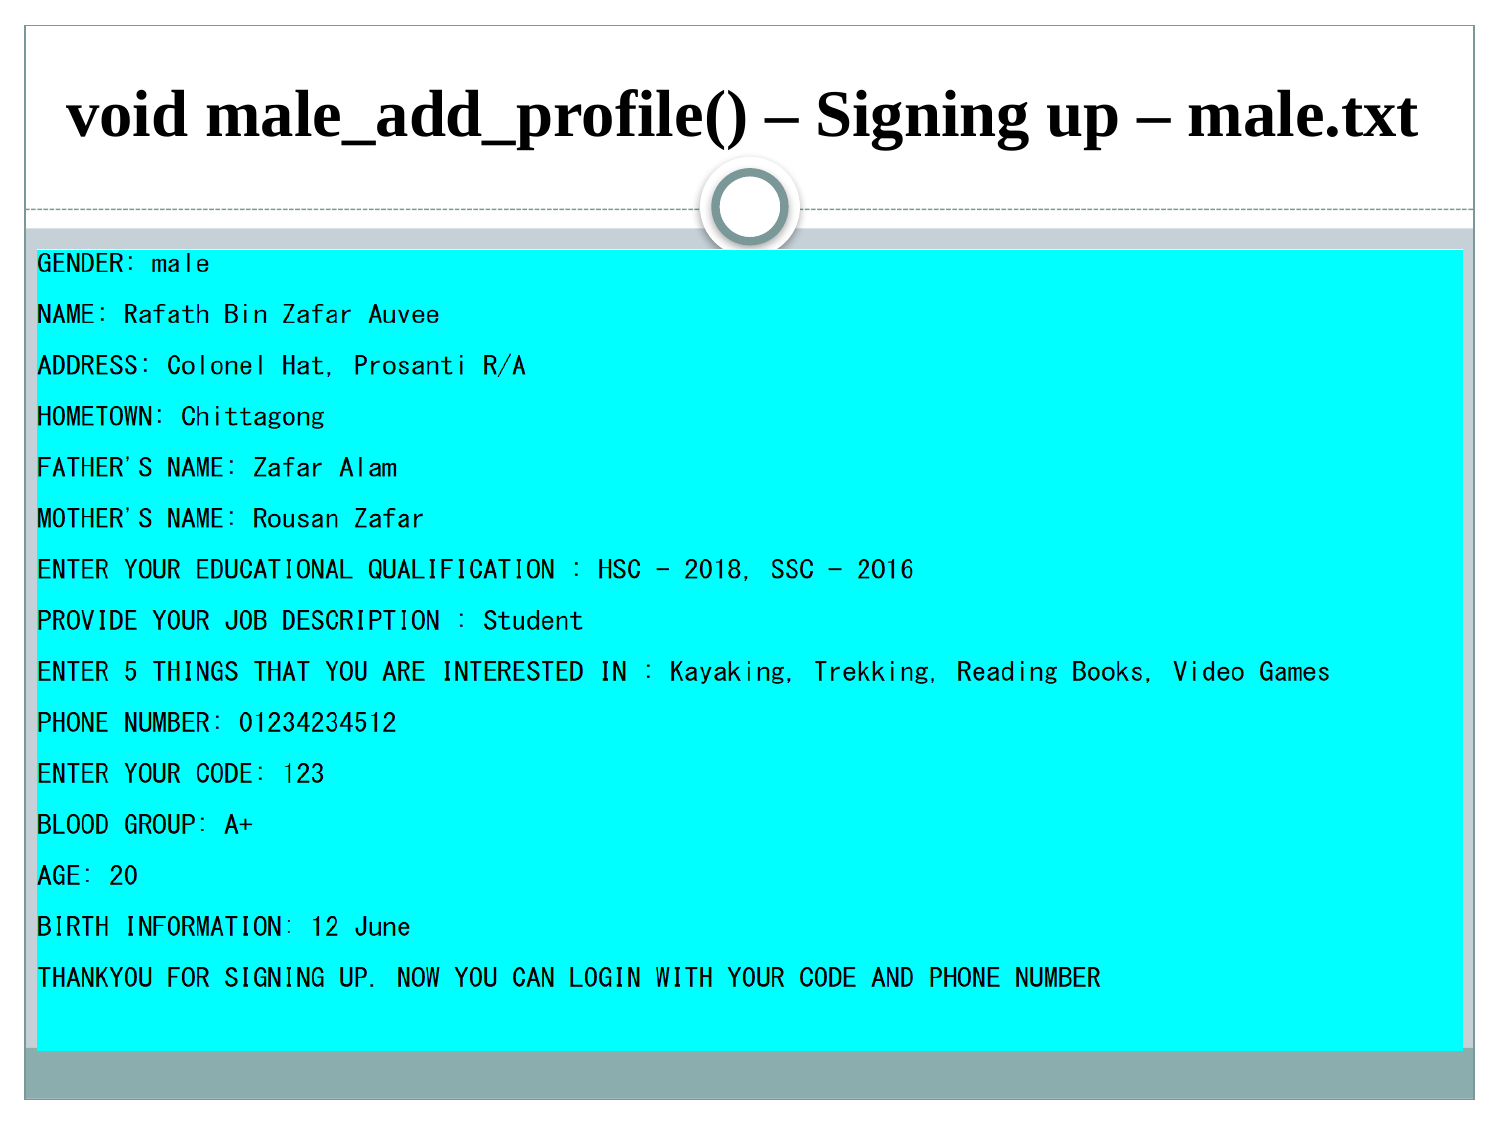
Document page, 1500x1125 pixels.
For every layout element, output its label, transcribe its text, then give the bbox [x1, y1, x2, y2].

text_box void male_add_profile() – Signing up – male.txt [37, 62, 1450, 238]
picture [37, 249, 1463, 1051]
